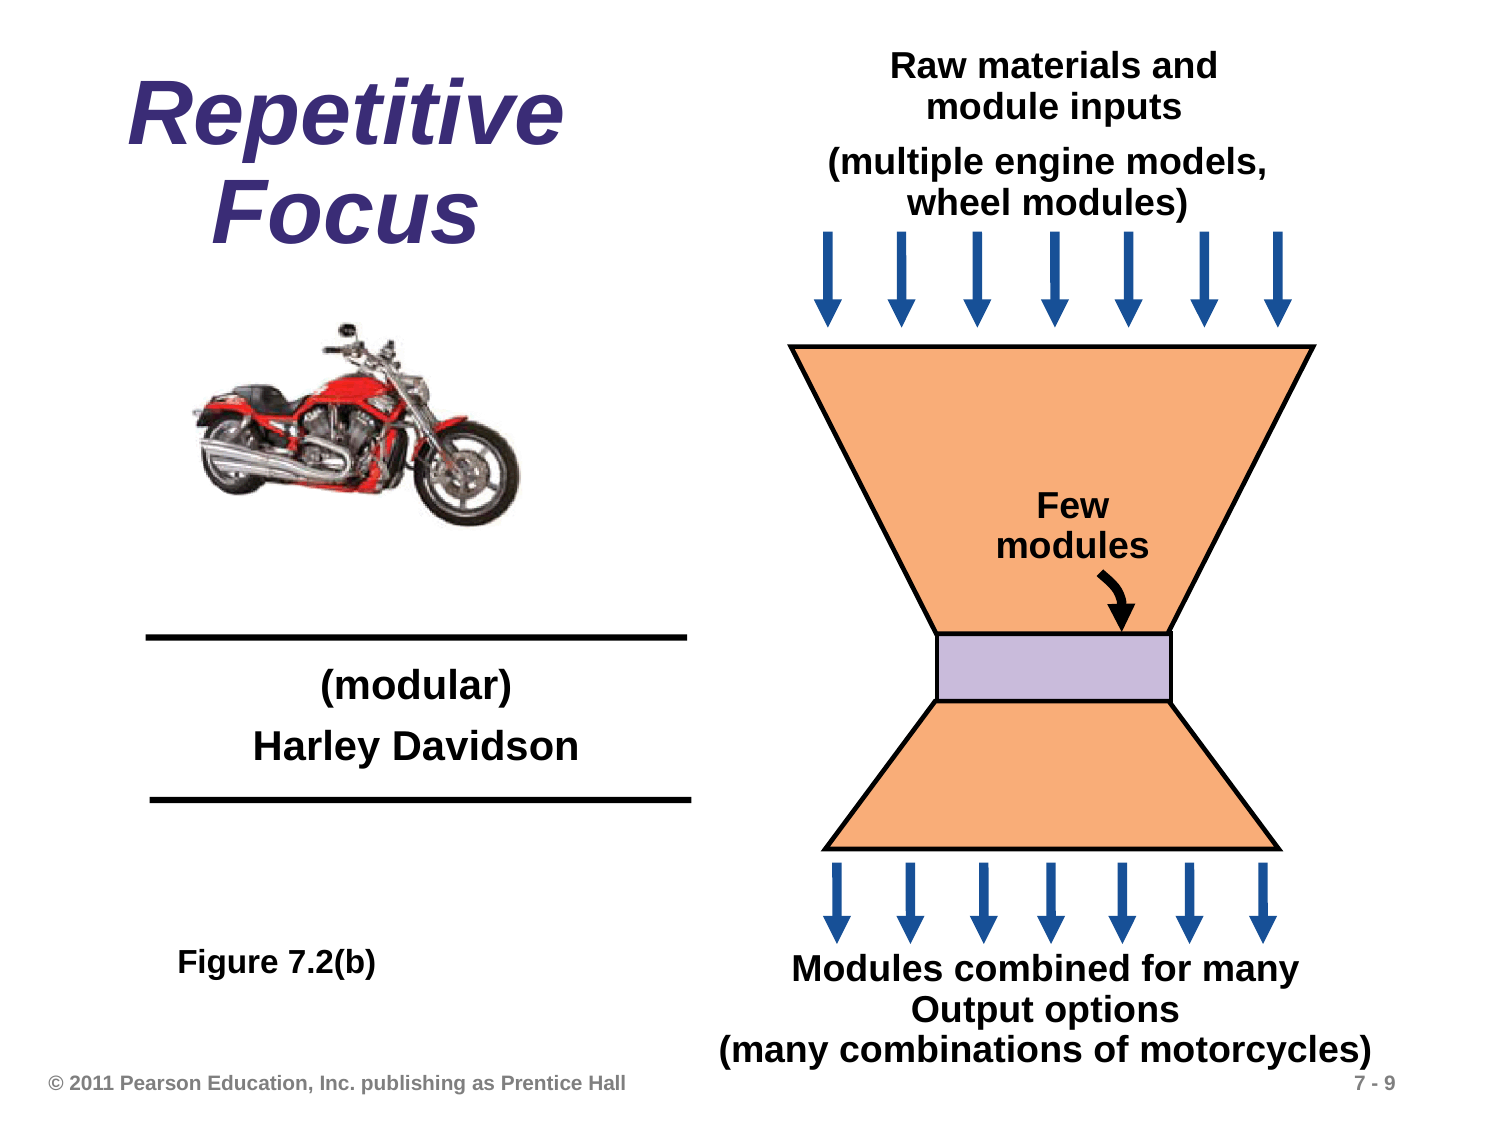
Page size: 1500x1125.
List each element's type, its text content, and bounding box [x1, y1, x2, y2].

title Repetitive Focus [60, 33, 634, 297]
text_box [696, 39, 1395, 1080]
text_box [135, 637, 697, 802]
footer © 2011 Pearson Education, Inc. publishing as Prentice Hall [33, 1061, 655, 1105]
picture [187, 316, 523, 534]
text_box Figure 7.2(b) [162, 932, 392, 988]
